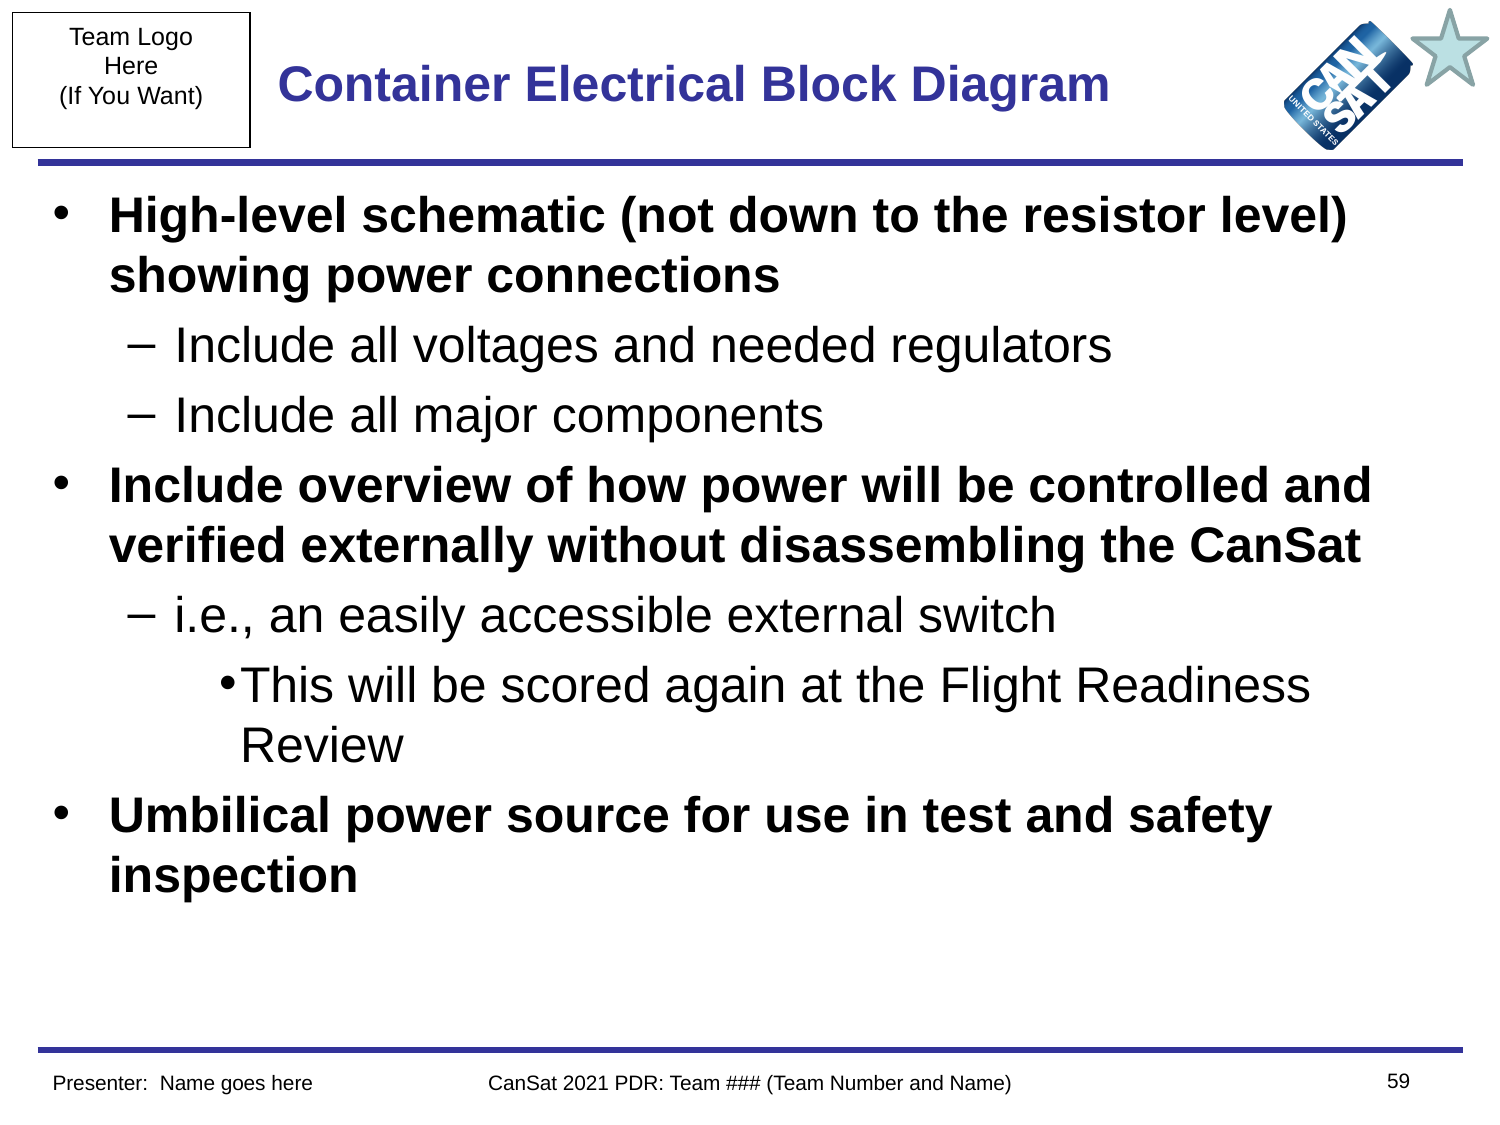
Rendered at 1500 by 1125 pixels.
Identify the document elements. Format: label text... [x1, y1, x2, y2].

text_box Presenter: Name goes here [37, 1062, 413, 1103]
picture [1284, 21, 1413, 150]
list High-level schematic (not down to the resistor level) showing power connections Include all voltages and needed regulators Include all major components Include overview of how power will be controlled and verified externally without disassembling the CanSat i.e., an easily accessible external switch This will be scored again at the Flight Readiness Review Umbilical power source for use in test and safety inspection [37, 174, 1463, 1025]
text_box [1412, 9, 1488, 85]
slide_number ‹#› [1312, 1059, 1425, 1100]
title Container Electrical Block Diagram [262, 12, 1238, 150]
footer CanSat 2021 PDR: Team ### (Team Number and Name) [450, 1062, 1050, 1103]
